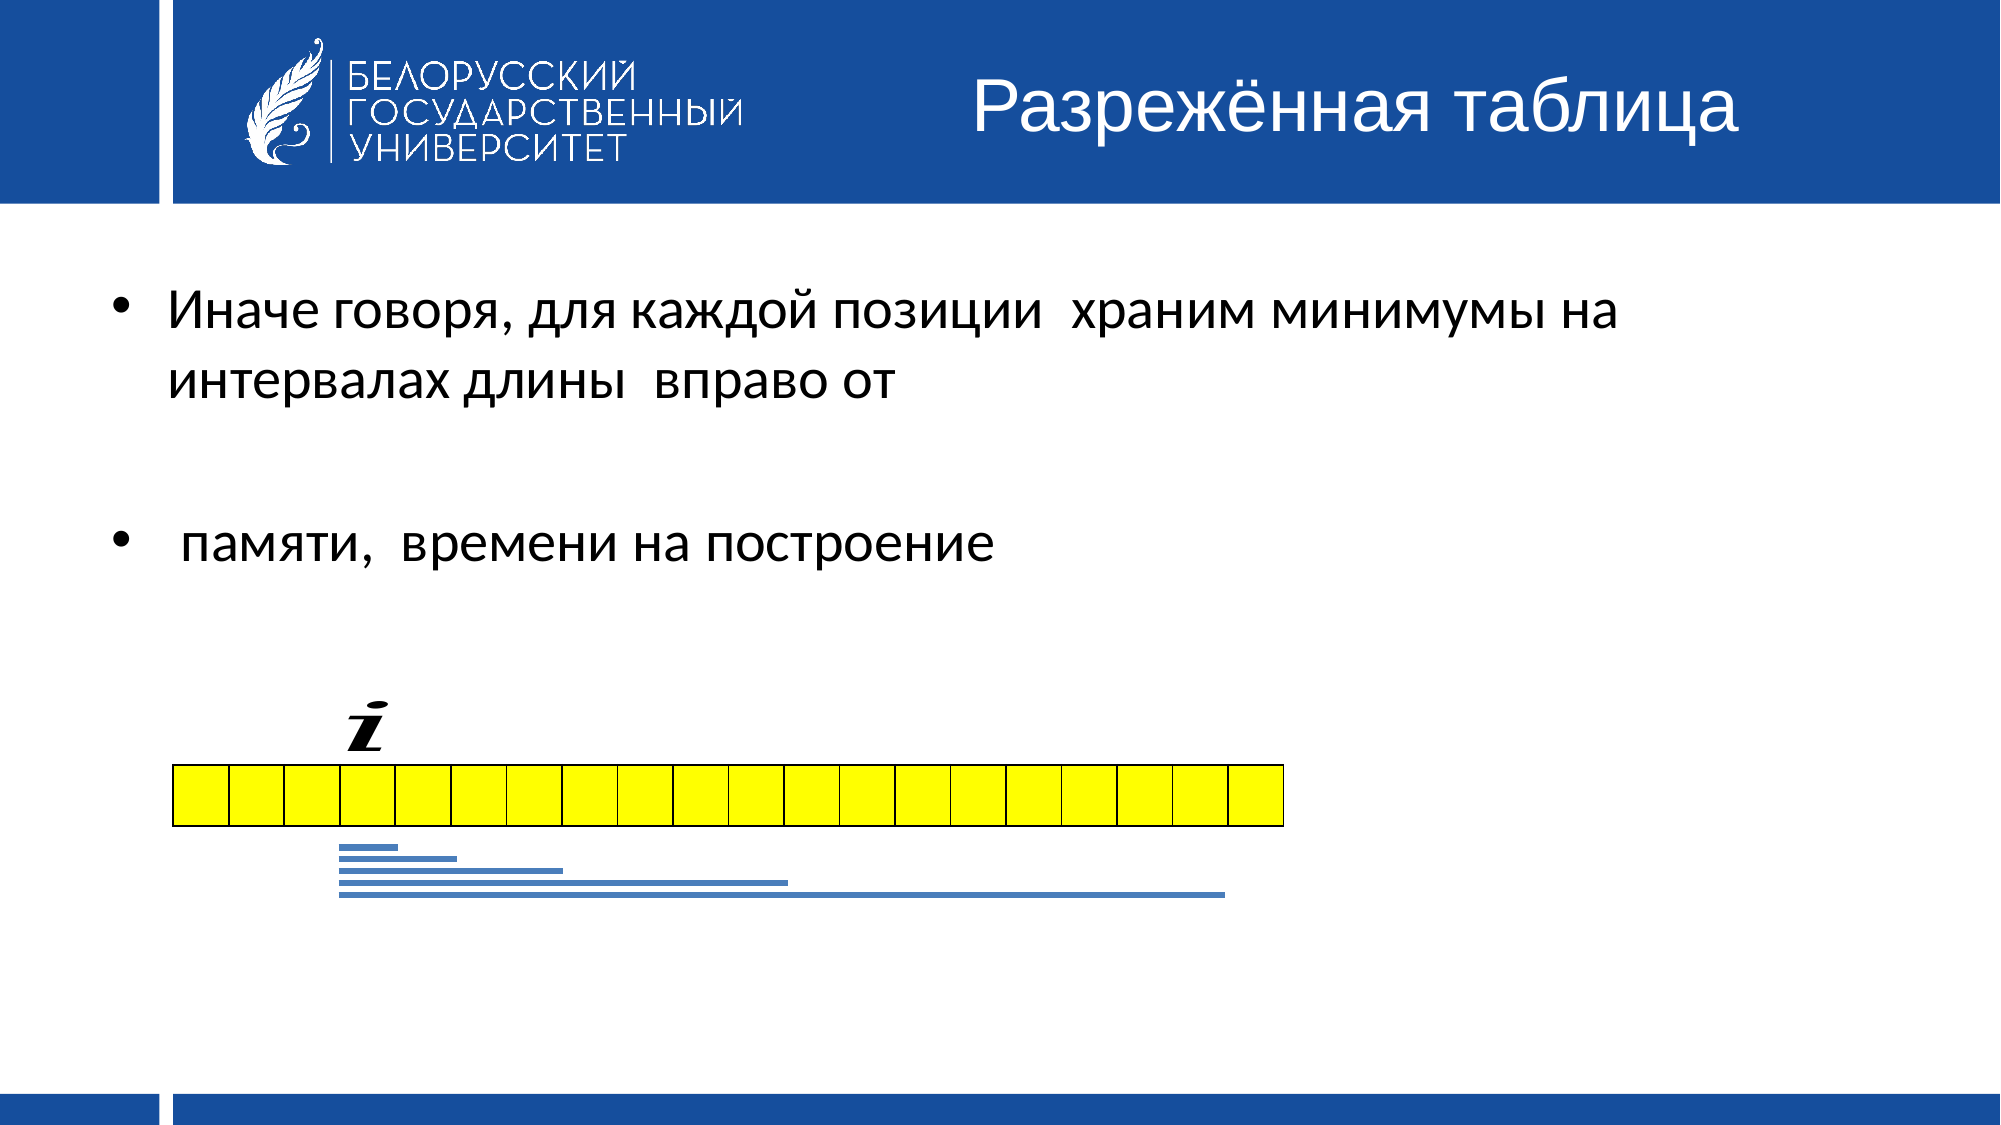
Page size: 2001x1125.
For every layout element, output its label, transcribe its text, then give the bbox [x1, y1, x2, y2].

table_header [1007, 766, 1061, 825]
table_header [951, 766, 1005, 825]
table_header [674, 766, 728, 825]
table_header [452, 766, 506, 825]
table_header [618, 766, 672, 825]
table_header [729, 766, 783, 825]
table_header [840, 766, 894, 825]
table_header [896, 766, 950, 825]
table_header [1173, 766, 1227, 825]
table_header [563, 766, 617, 825]
table_header [507, 766, 561, 825]
table_header [396, 766, 450, 825]
picture [244, 38, 741, 165]
table_header [1118, 766, 1172, 825]
table_header [174, 766, 228, 825]
table_header [285, 766, 339, 825]
table_header [341, 766, 394, 825]
table_header [785, 766, 839, 825]
table_header [230, 766, 283, 825]
table_header [1229, 766, 1283, 825]
title Разрежённая таблица [779, 23, 1932, 181]
table_header [1062, 766, 1116, 825]
